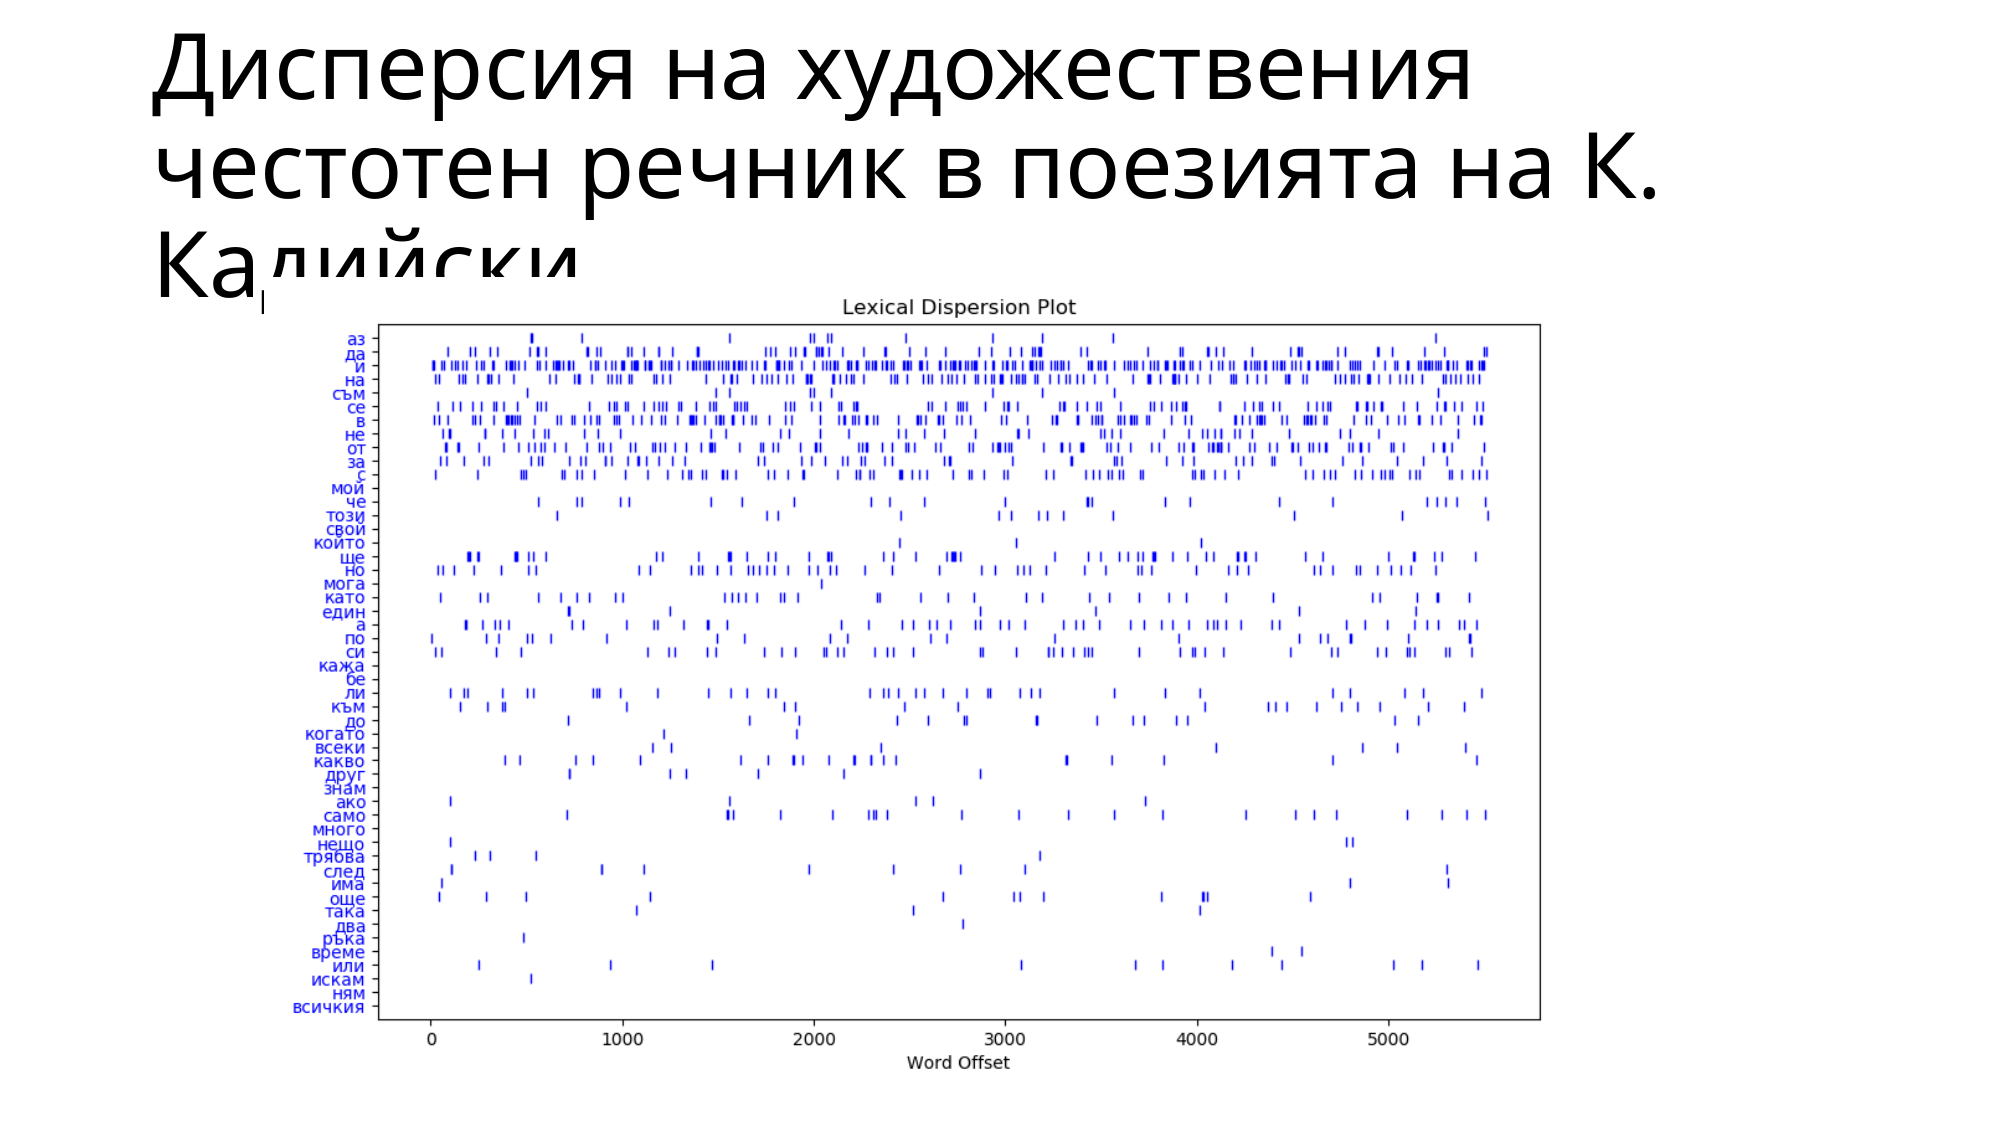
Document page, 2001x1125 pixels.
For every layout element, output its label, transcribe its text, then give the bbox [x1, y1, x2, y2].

picture [263, 277, 1582, 1095]
title Дисперсия на художествения честотен речник в поезията на К. Кадийски [137, 59, 1863, 278]
